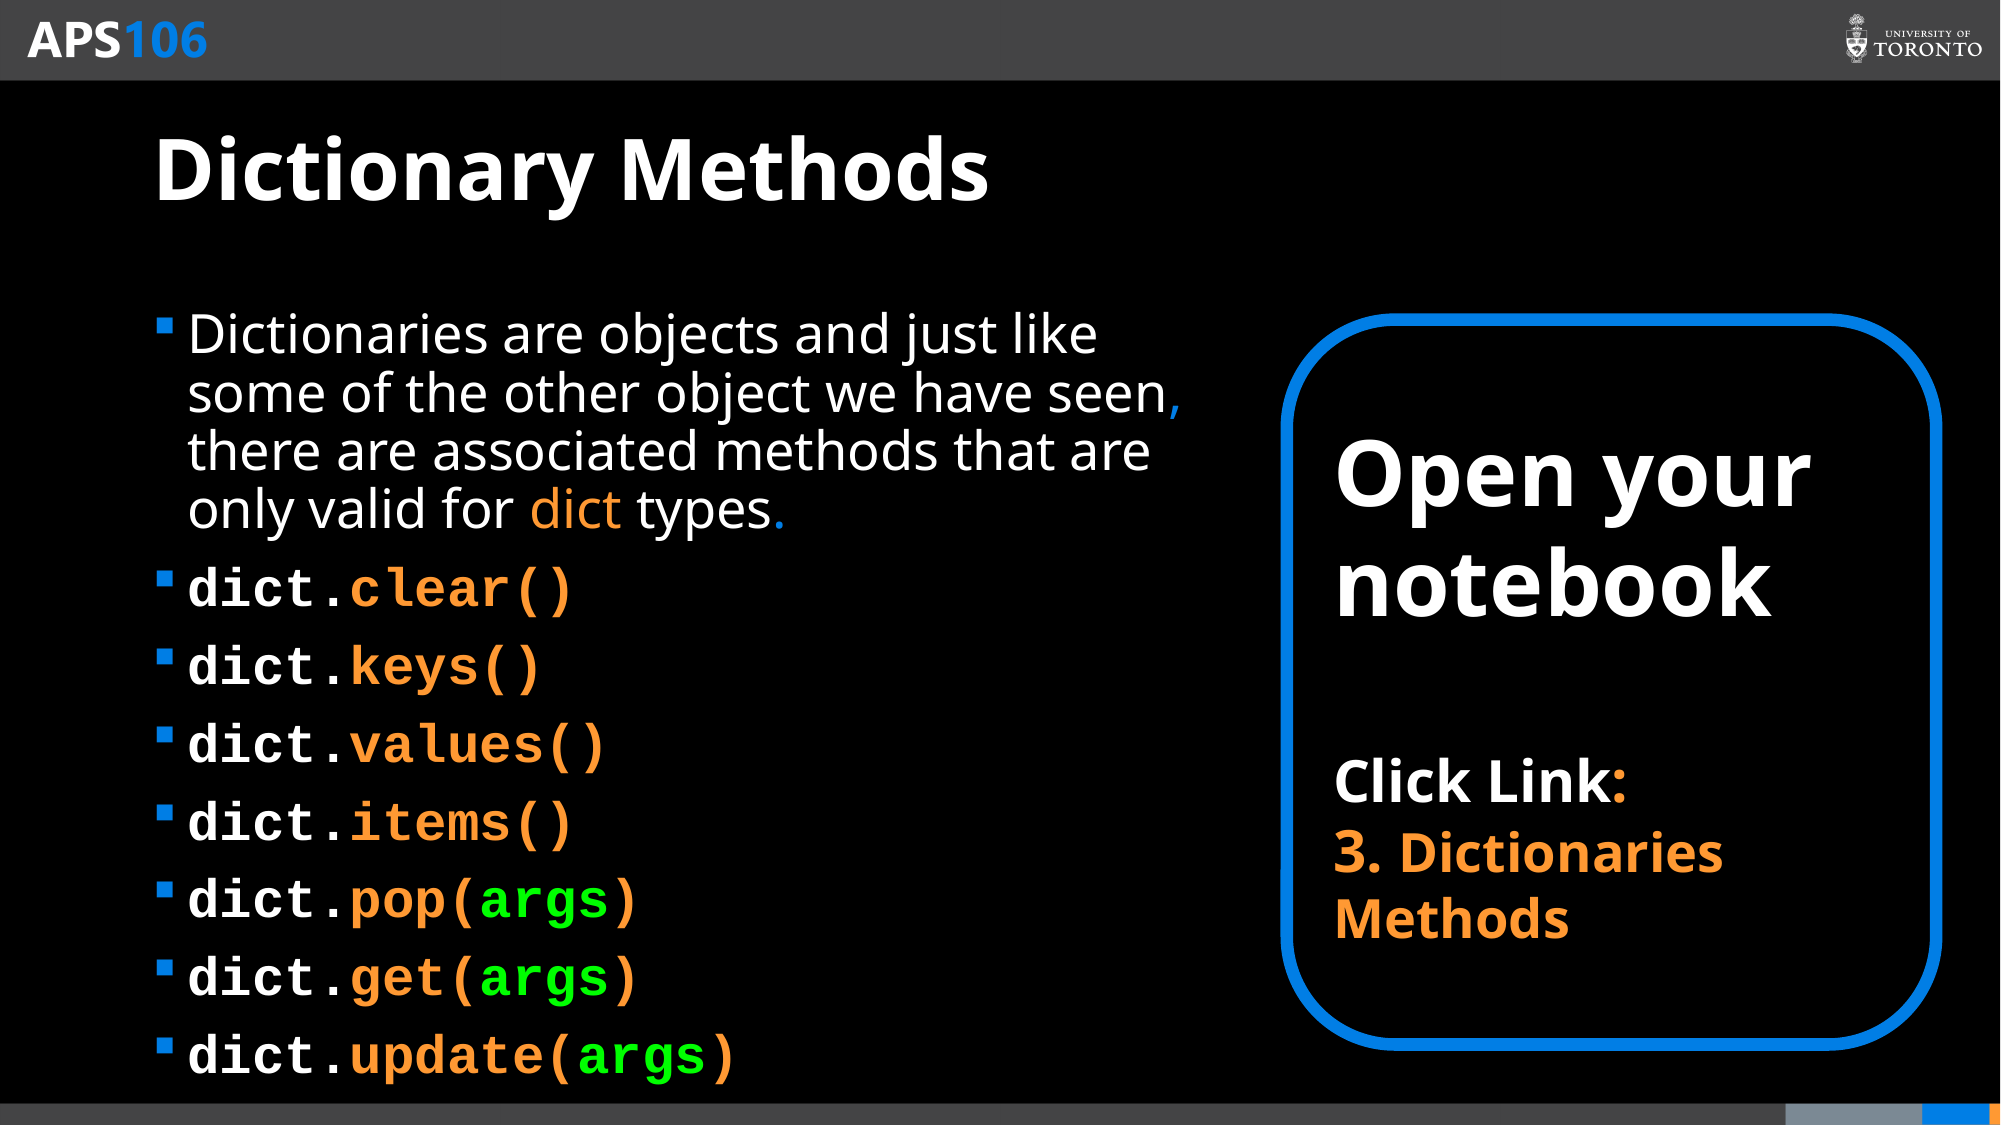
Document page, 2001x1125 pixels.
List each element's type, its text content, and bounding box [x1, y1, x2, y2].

title Dictionary Methods [137, 119, 1863, 227]
list Dictionaries are objects and just like some of the other object we have seen, there are associated methods that are only valid for dict types. dict.clear() dict.keys() dict.values() dict.items() dict.pop(args) dict.get(args) dict.update(args) [137, 299, 1243, 1093]
picture [0, 0, 2001, 1125]
text_box Open your notebook Click Link: 3. Dictionaries Methods [1285, 318, 1938, 1046]
